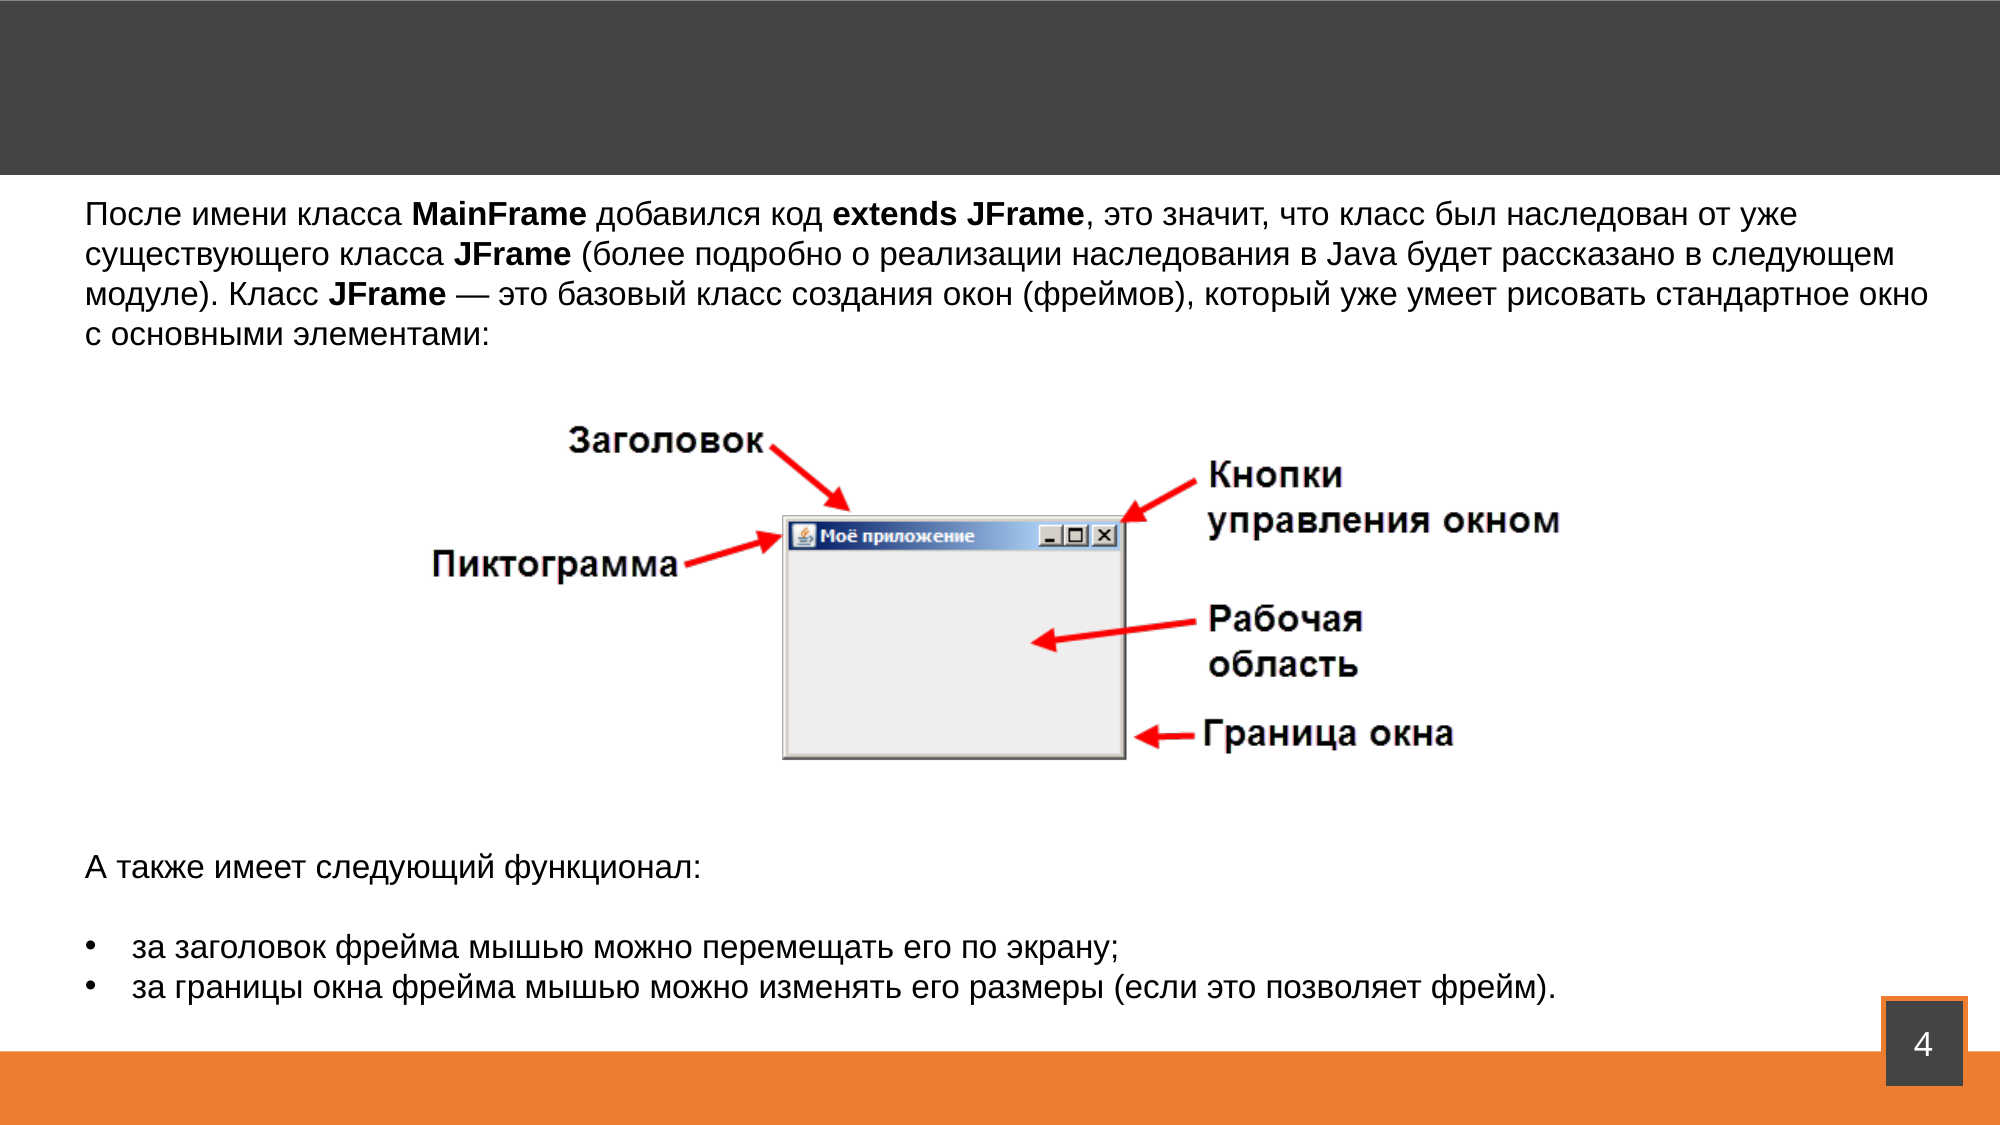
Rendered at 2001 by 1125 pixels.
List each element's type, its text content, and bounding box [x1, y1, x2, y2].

text_box 4 [1899, 1015, 1946, 1071]
text_box [0, 0, 2000, 176]
text_box [1883, 998, 1967, 1089]
text_box [0, 1050, 2000, 1125]
text_box А также имеет следующий функционал: за заголовок фрейма мышью можно перемещать его по экрану; за границы окна фрейма мышью можно изменять его размеры (если это позволяет фрейм). [70, 838, 1988, 1013]
picture [423, 417, 1577, 782]
text_box После имени класса MainFrame добавился код extends JFrame, это значит, что класс был наследован от уже существующего класса JFrame (более подробно о реализации наследования в Java будет рассказано в следующем модуле). Класс JFrame — это базовый класс создания окон (фреймов), который уже умеет рисовать стандартное окно с основными элементами: [70, 184, 1946, 359]
